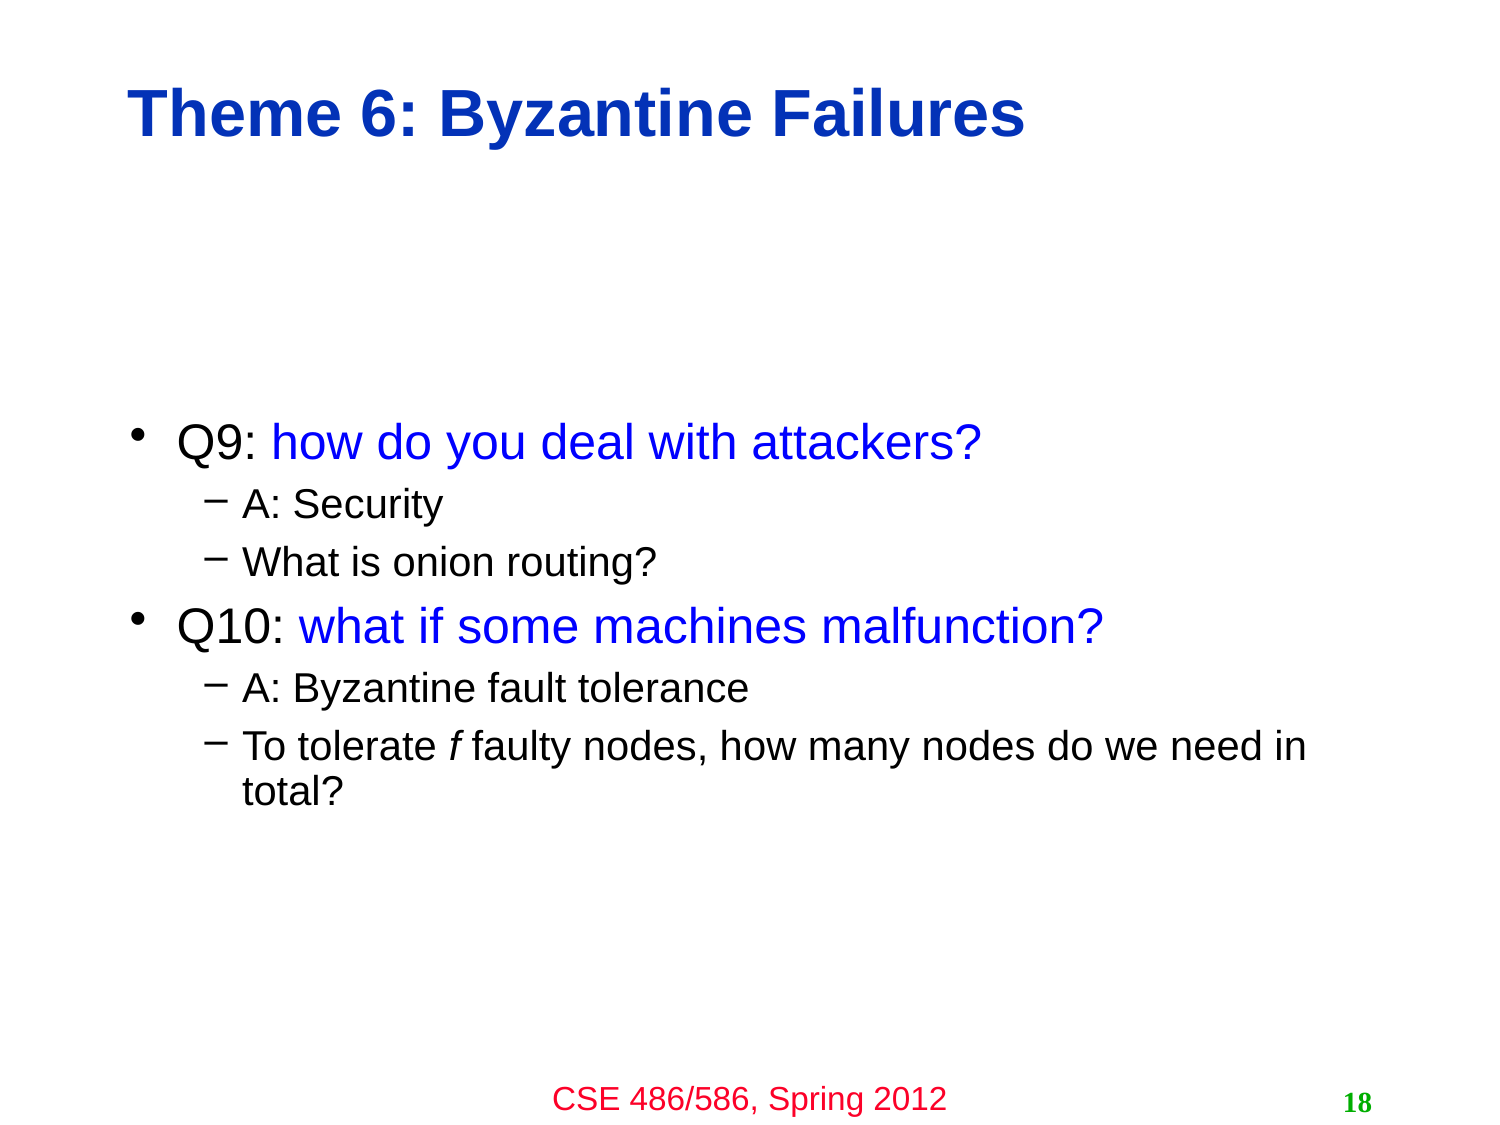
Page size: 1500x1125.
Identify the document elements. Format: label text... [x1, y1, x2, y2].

title Theme 6: Byzantine Failures [112, 53, 1310, 176]
list Q9: how do you deal with attackers? A: Security What is onion routing? Q10: what if some machines malfunction? A: Byzantine fault tolerance To tolerate f faulty nodes, how many nodes do we need in total? [114, 195, 1376, 1005]
slide_number 18 [1074, 1076, 1388, 1125]
